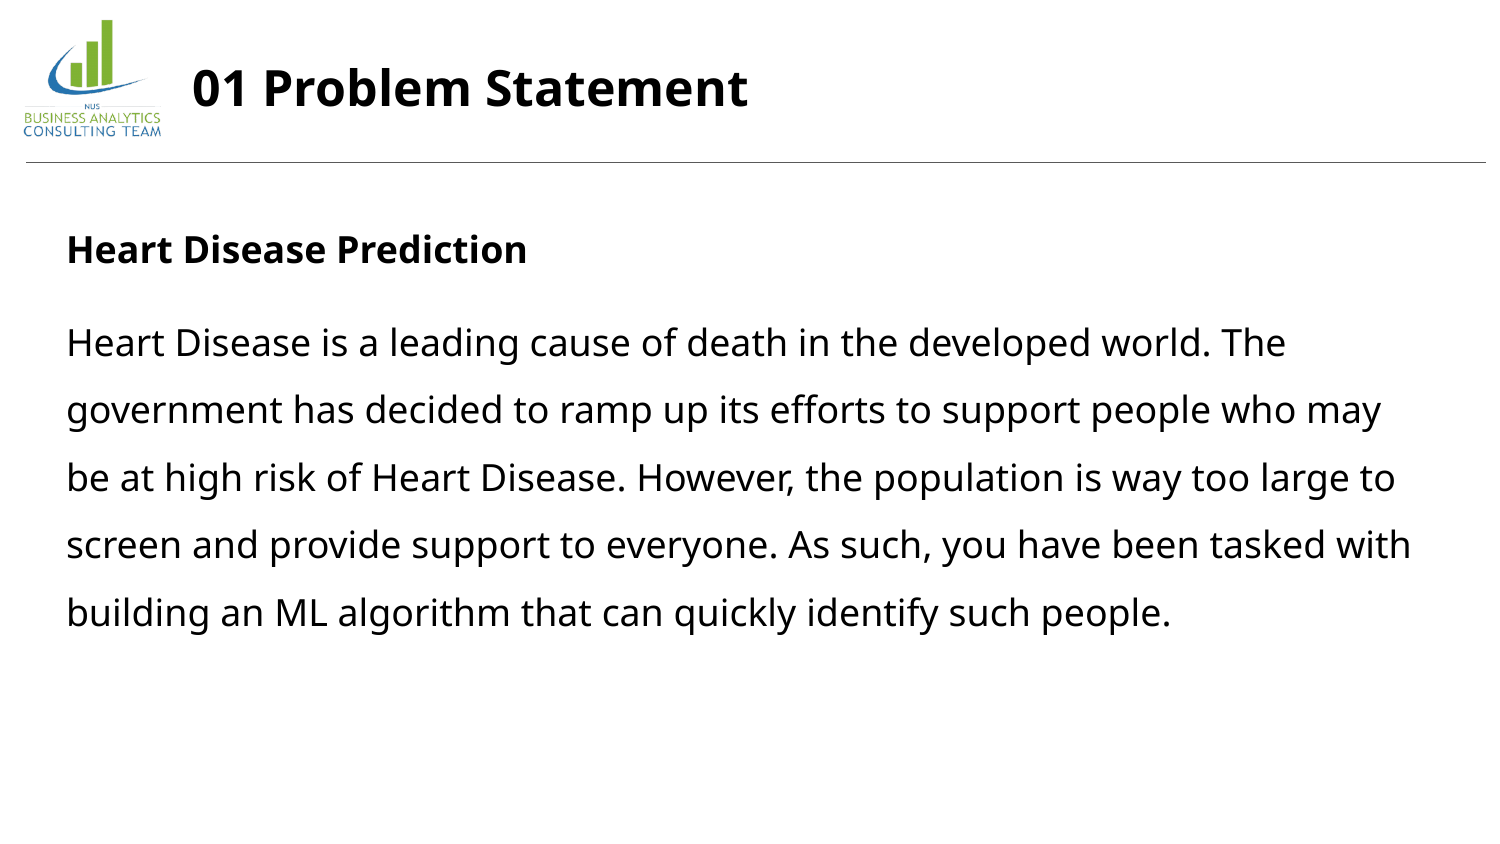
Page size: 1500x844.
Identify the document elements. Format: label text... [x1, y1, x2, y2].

text_box 01 Problem Statement [201, 41, 1449, 136]
list Heart Disease Prediction Heart Disease is a leading cause of death in the developed world. The government has decided to ramp up its efforts to support people who may be at high risk of Heart Disease. However, the population is way too large to screen and provide support to everyone. As such, you have been tasked with building an ML algorithm that can quickly identify such people. [51, 189, 1449, 750]
picture [0, 0, 197, 176]
